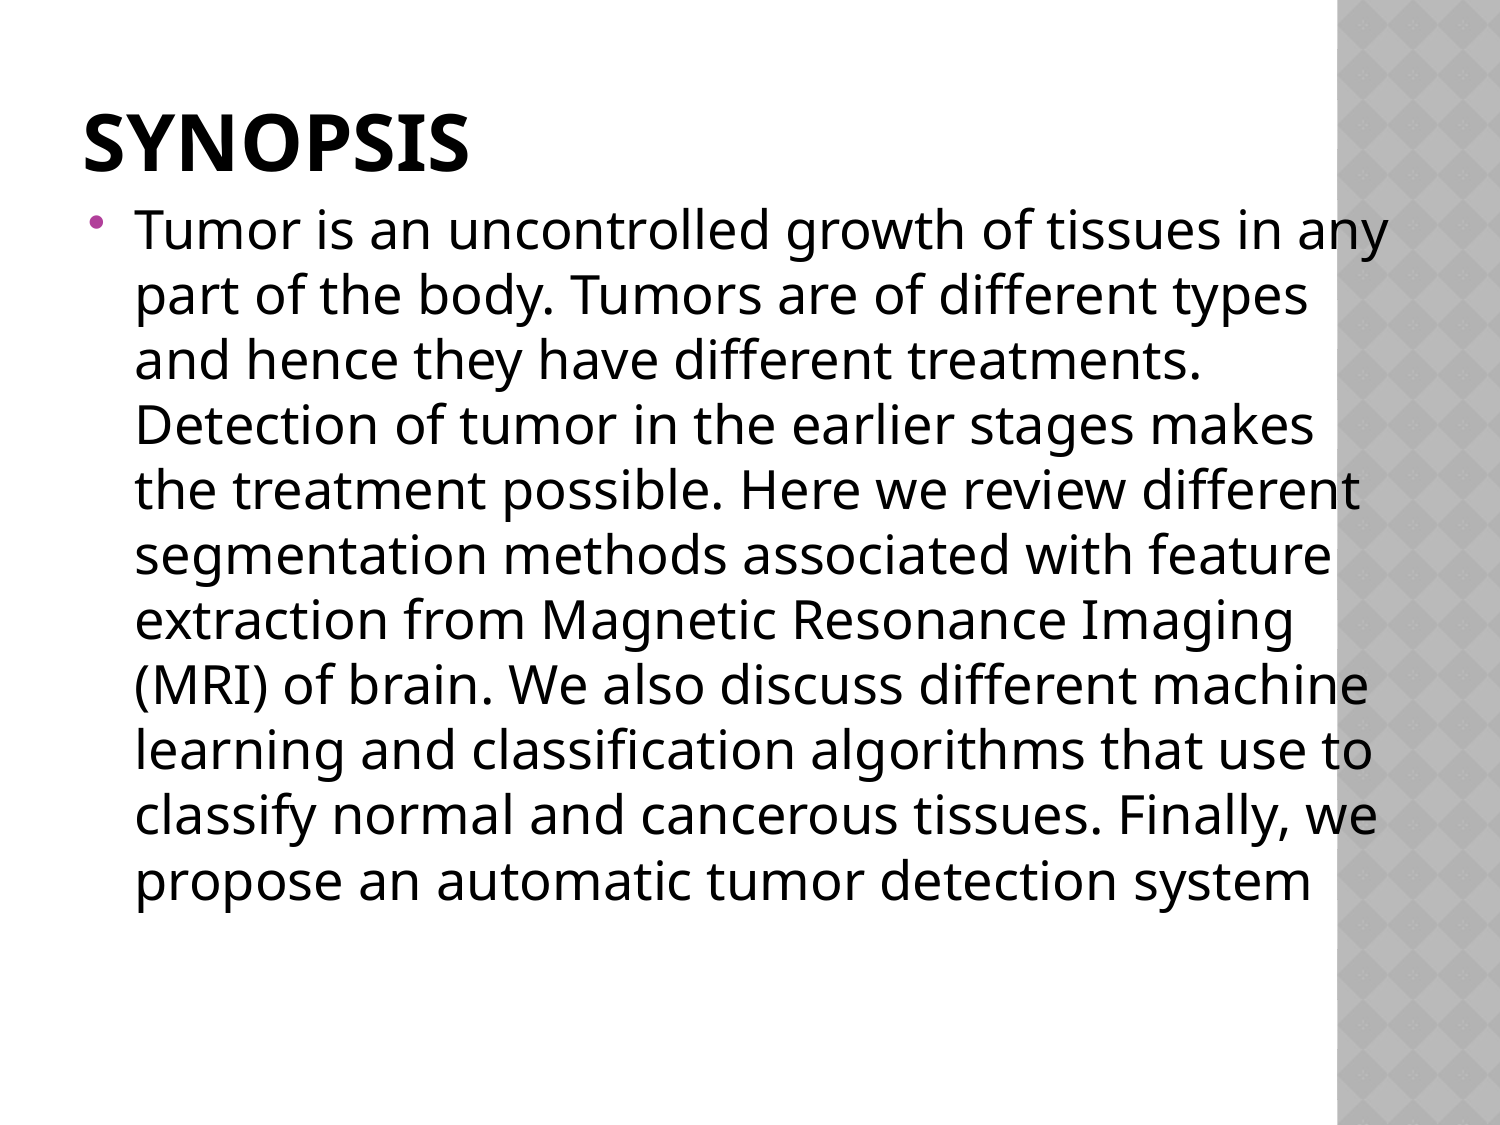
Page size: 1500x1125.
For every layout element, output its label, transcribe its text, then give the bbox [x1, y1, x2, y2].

title SYNOPSIS [75, 0, 1263, 187]
list Tumor is an uncontrolled growth of tissues in any part of the body. Tumors are of different types and hence they have different treatments. Detection of tumor in the earlier stages makes the treatment possible. Here we review different segmentation methods associated with feature extraction from Magnetic Resonance Imaging (MRI) of brain. We also discuss different machine learning and classification algorithms that use to classify normal and cancerous tissues. Finally, we propose an automatic tumor detection system [75, 187, 1425, 1125]
